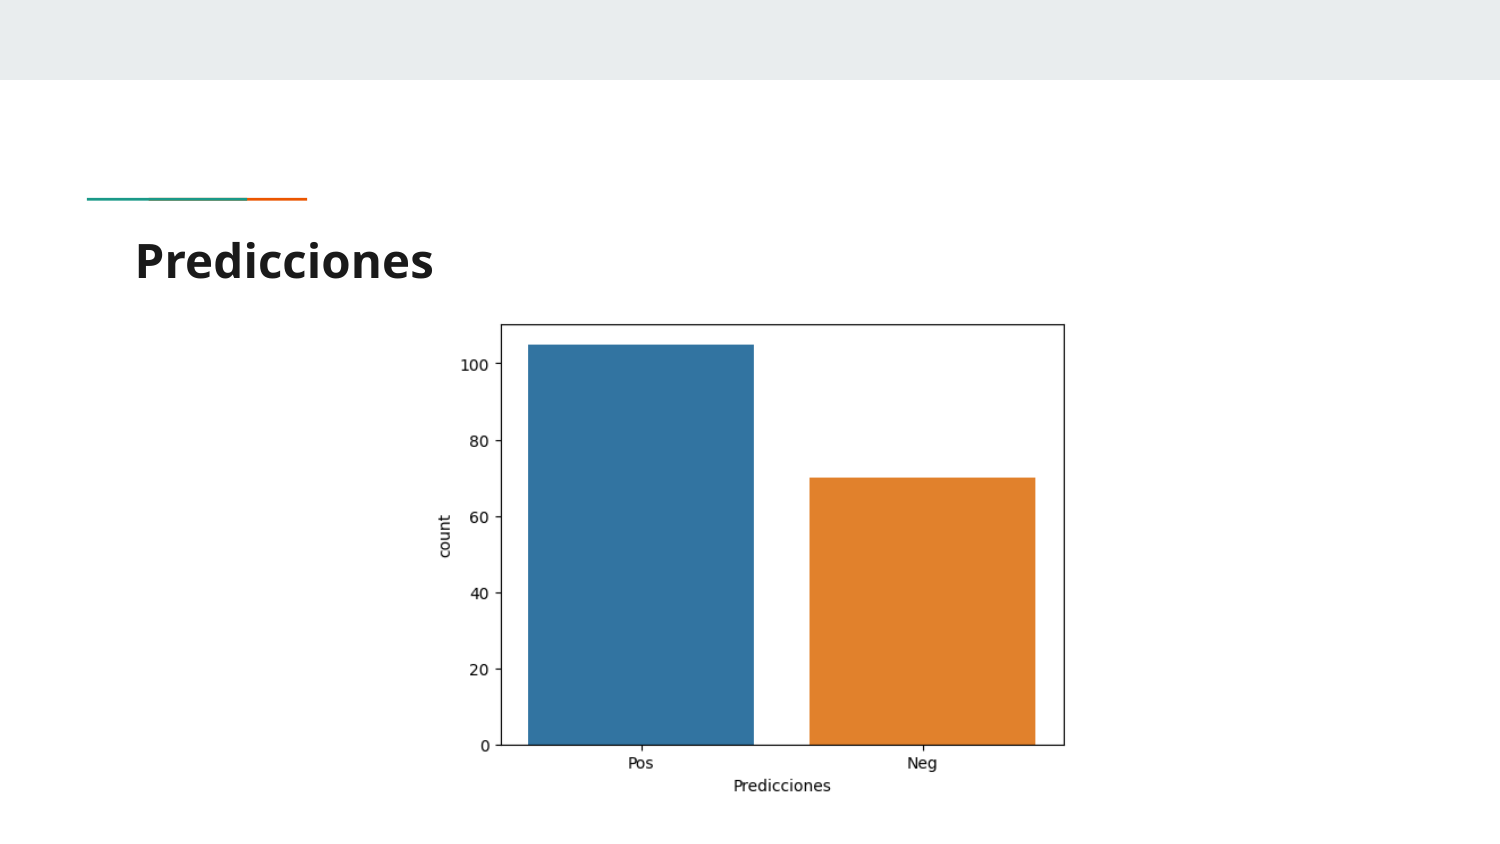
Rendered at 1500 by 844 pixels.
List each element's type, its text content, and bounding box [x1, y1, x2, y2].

title Predicciones [119, 216, 1381, 305]
picture [426, 314, 1075, 805]
